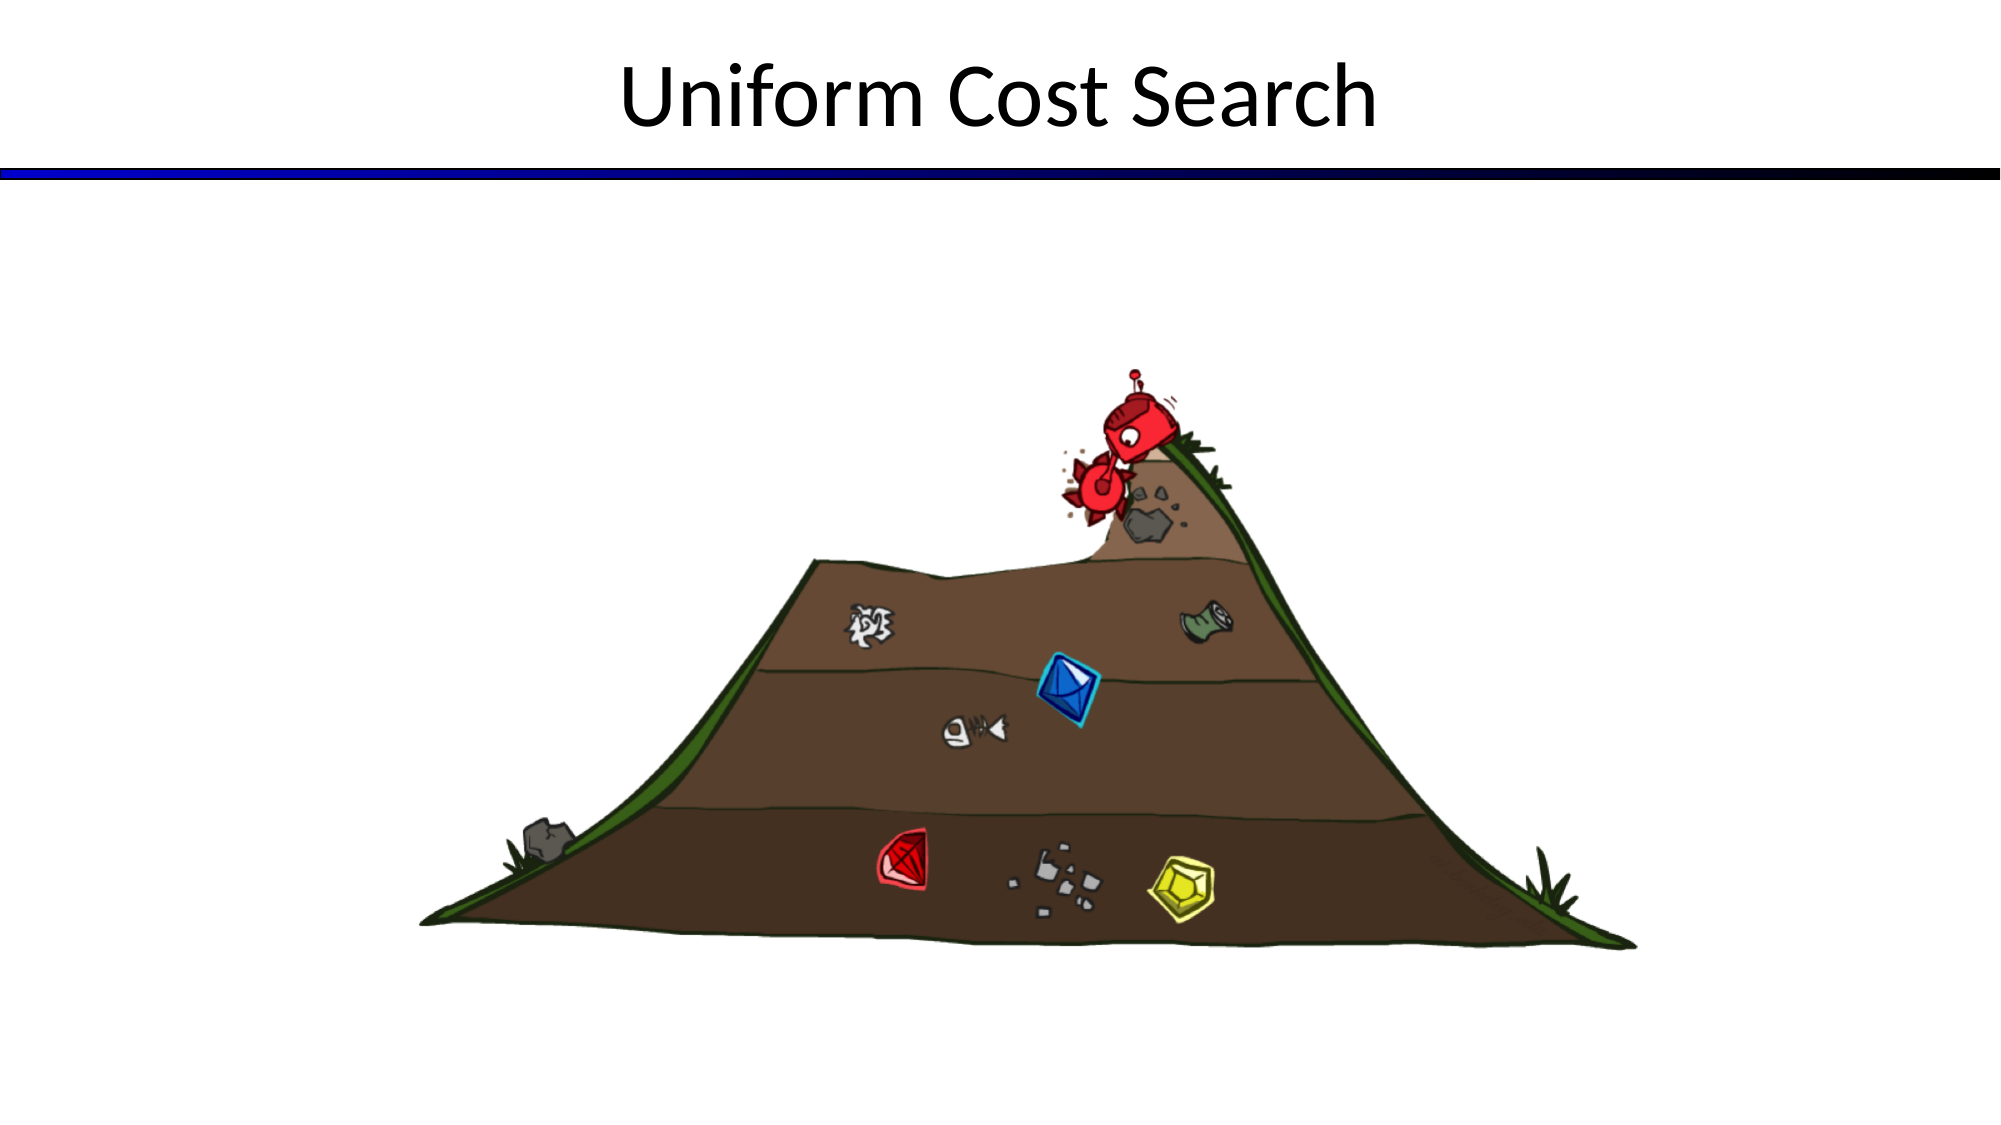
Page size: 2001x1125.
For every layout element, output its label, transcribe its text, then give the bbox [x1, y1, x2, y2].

picture [369, 89, 1651, 1051]
title Uniform Cost Search [0, 0, 2000, 184]
